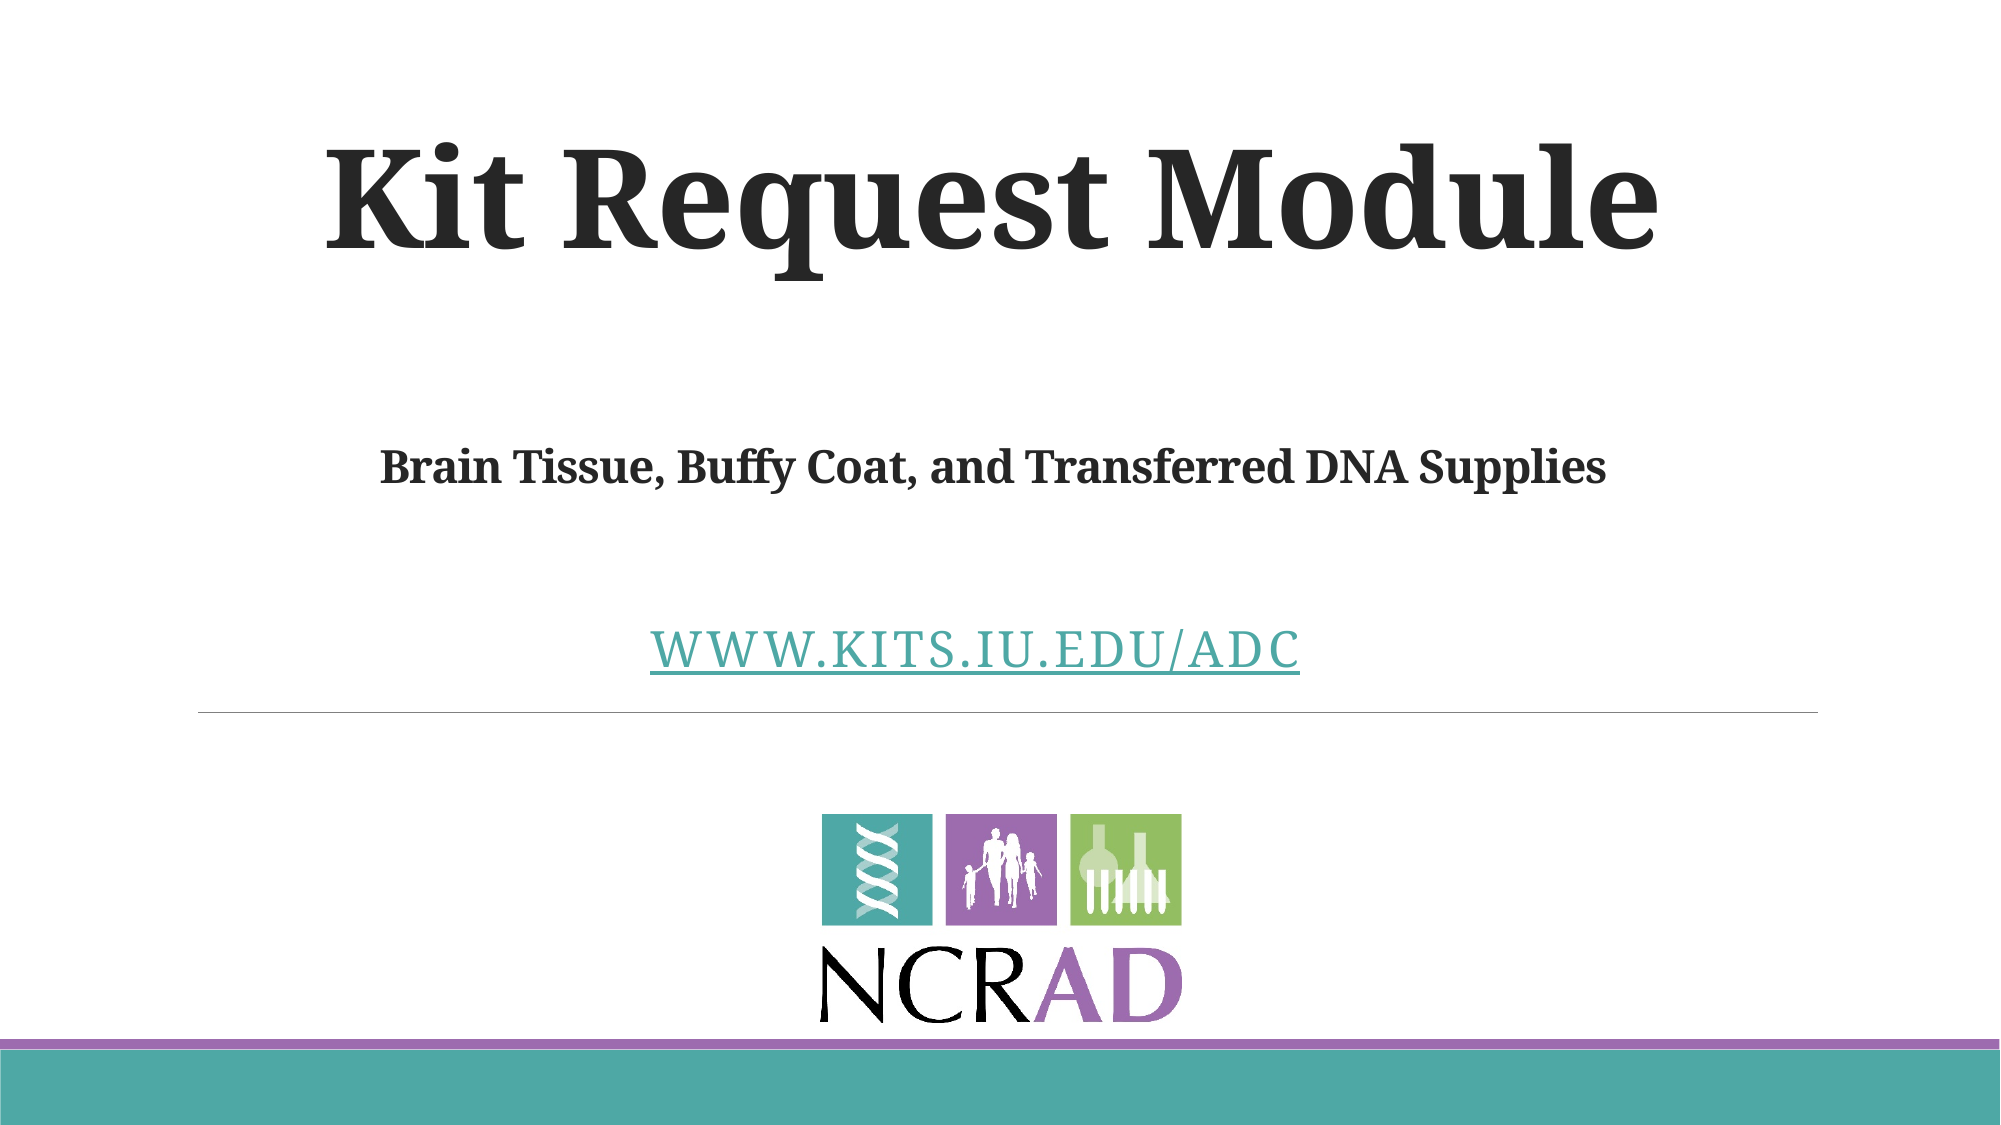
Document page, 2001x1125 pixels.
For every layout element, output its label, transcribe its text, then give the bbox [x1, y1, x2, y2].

subtitle www.kits.iu.edu/adc [156, 610, 1807, 799]
picture [820, 814, 1182, 1023]
title Kit Request Module Brain Tissue, Buffy Coat, and Transferred DNA Supplies [180, 109, 1807, 501]
